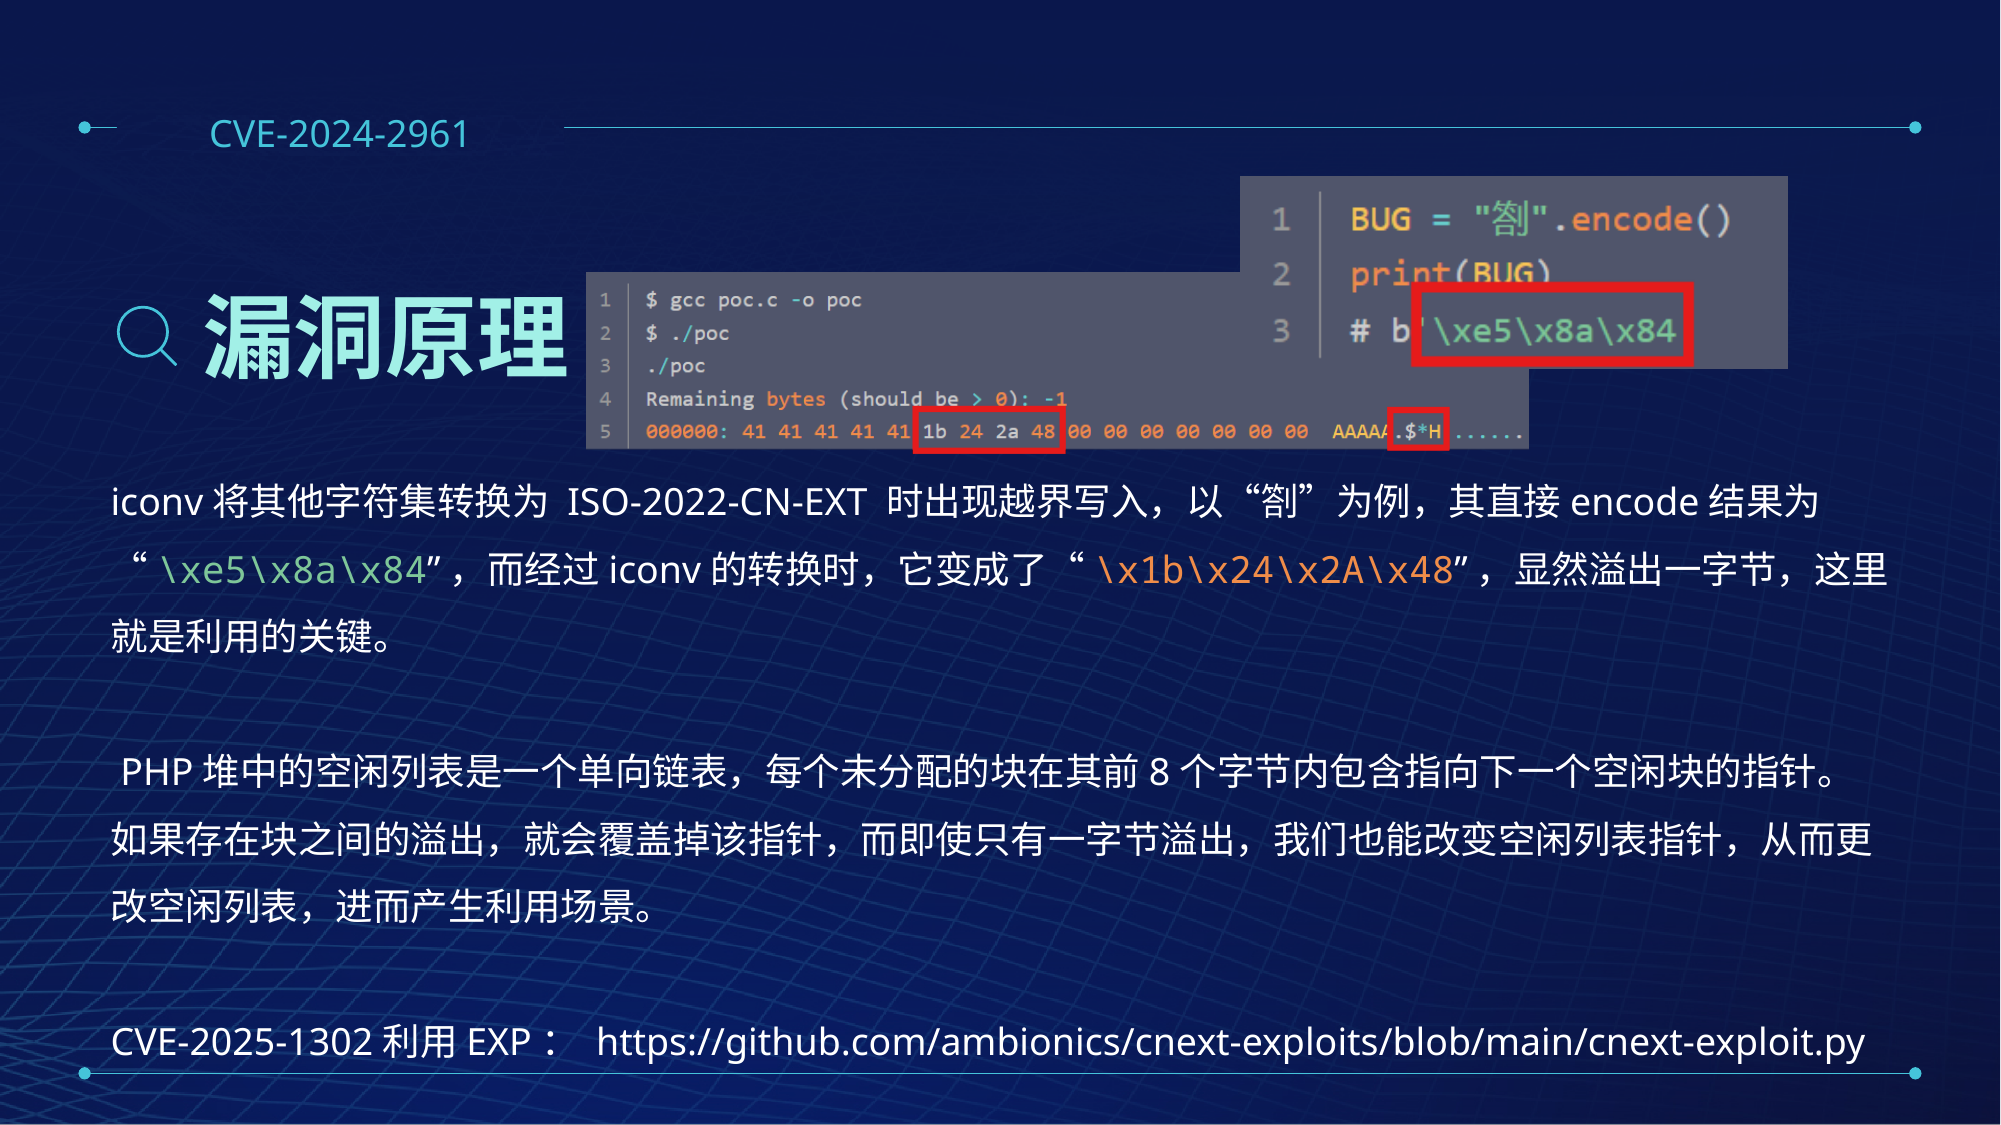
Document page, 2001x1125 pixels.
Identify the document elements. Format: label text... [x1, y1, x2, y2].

text_box [116, 305, 178, 366]
text_box iconv将其他字符集转换为 ISO-2022-CN-EXT 时出现越界写入，以“劄”为例，其直接encode结果为“\xe5\x8a\x84”，而经过iconv的转换时，它变成了“\x1b\x24\x2A\x48”，显然溢出一字节，这里就是利用的关键。 PHP堆中的空闲列表是一个单向链表，每个未分配的块在其前8个字节内包含指向下一个空闲块的指针。如果存在块之间的溢出，就会覆盖掉该指针，而即使只有一字节溢出，我们也能改变空闲列表指针，从而更改空闲列表，进而产生利用场景。 CVE-2025-1302利用EXP： https://github.com/ambionics/cnext-exploits/blob/main/cnext-exploit.py [110, 455, 1890, 1063]
picture [0, 0, 2001, 1125]
text_box 漏洞原理 [187, 272, 585, 398]
text_box CVE-2024-2961 [116, 115, 565, 156]
